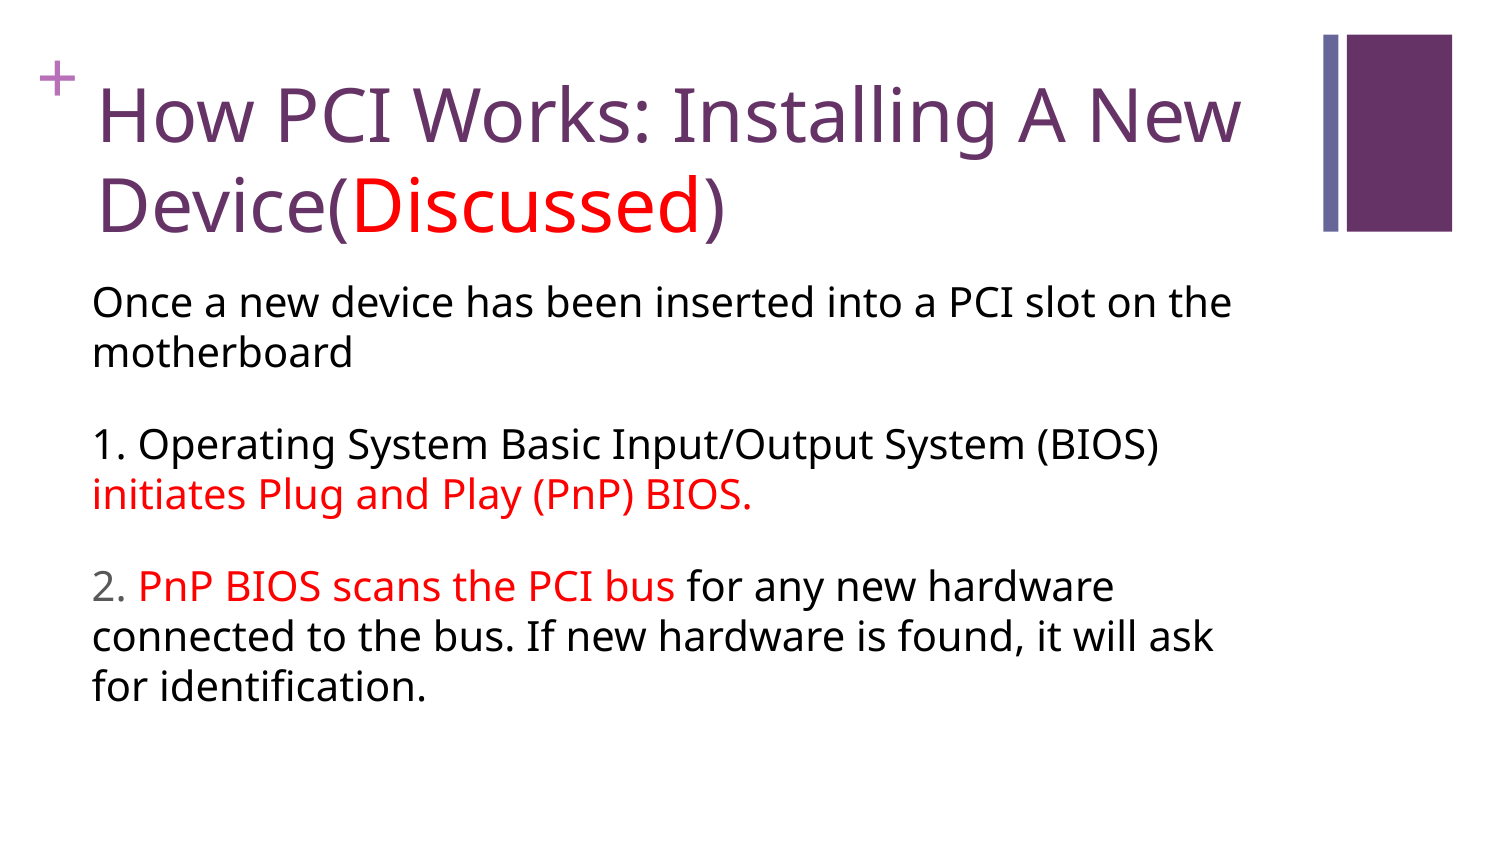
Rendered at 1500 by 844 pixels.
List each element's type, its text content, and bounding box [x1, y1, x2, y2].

title How PCI Works: Installing A New Device(Discussed) [81, 59, 1322, 197]
list Once a new device has been inserted into a PCI slot on the motherboard 1. Operating System Basic Input/Output System (BIOS) initiates Plug and Play (PnP) BIOS. 2. PnP BIOS scans the PCI bus for any new hardware connected to the bus. If new hardware is found, it will ask for identification. [76, 268, 1289, 778]
